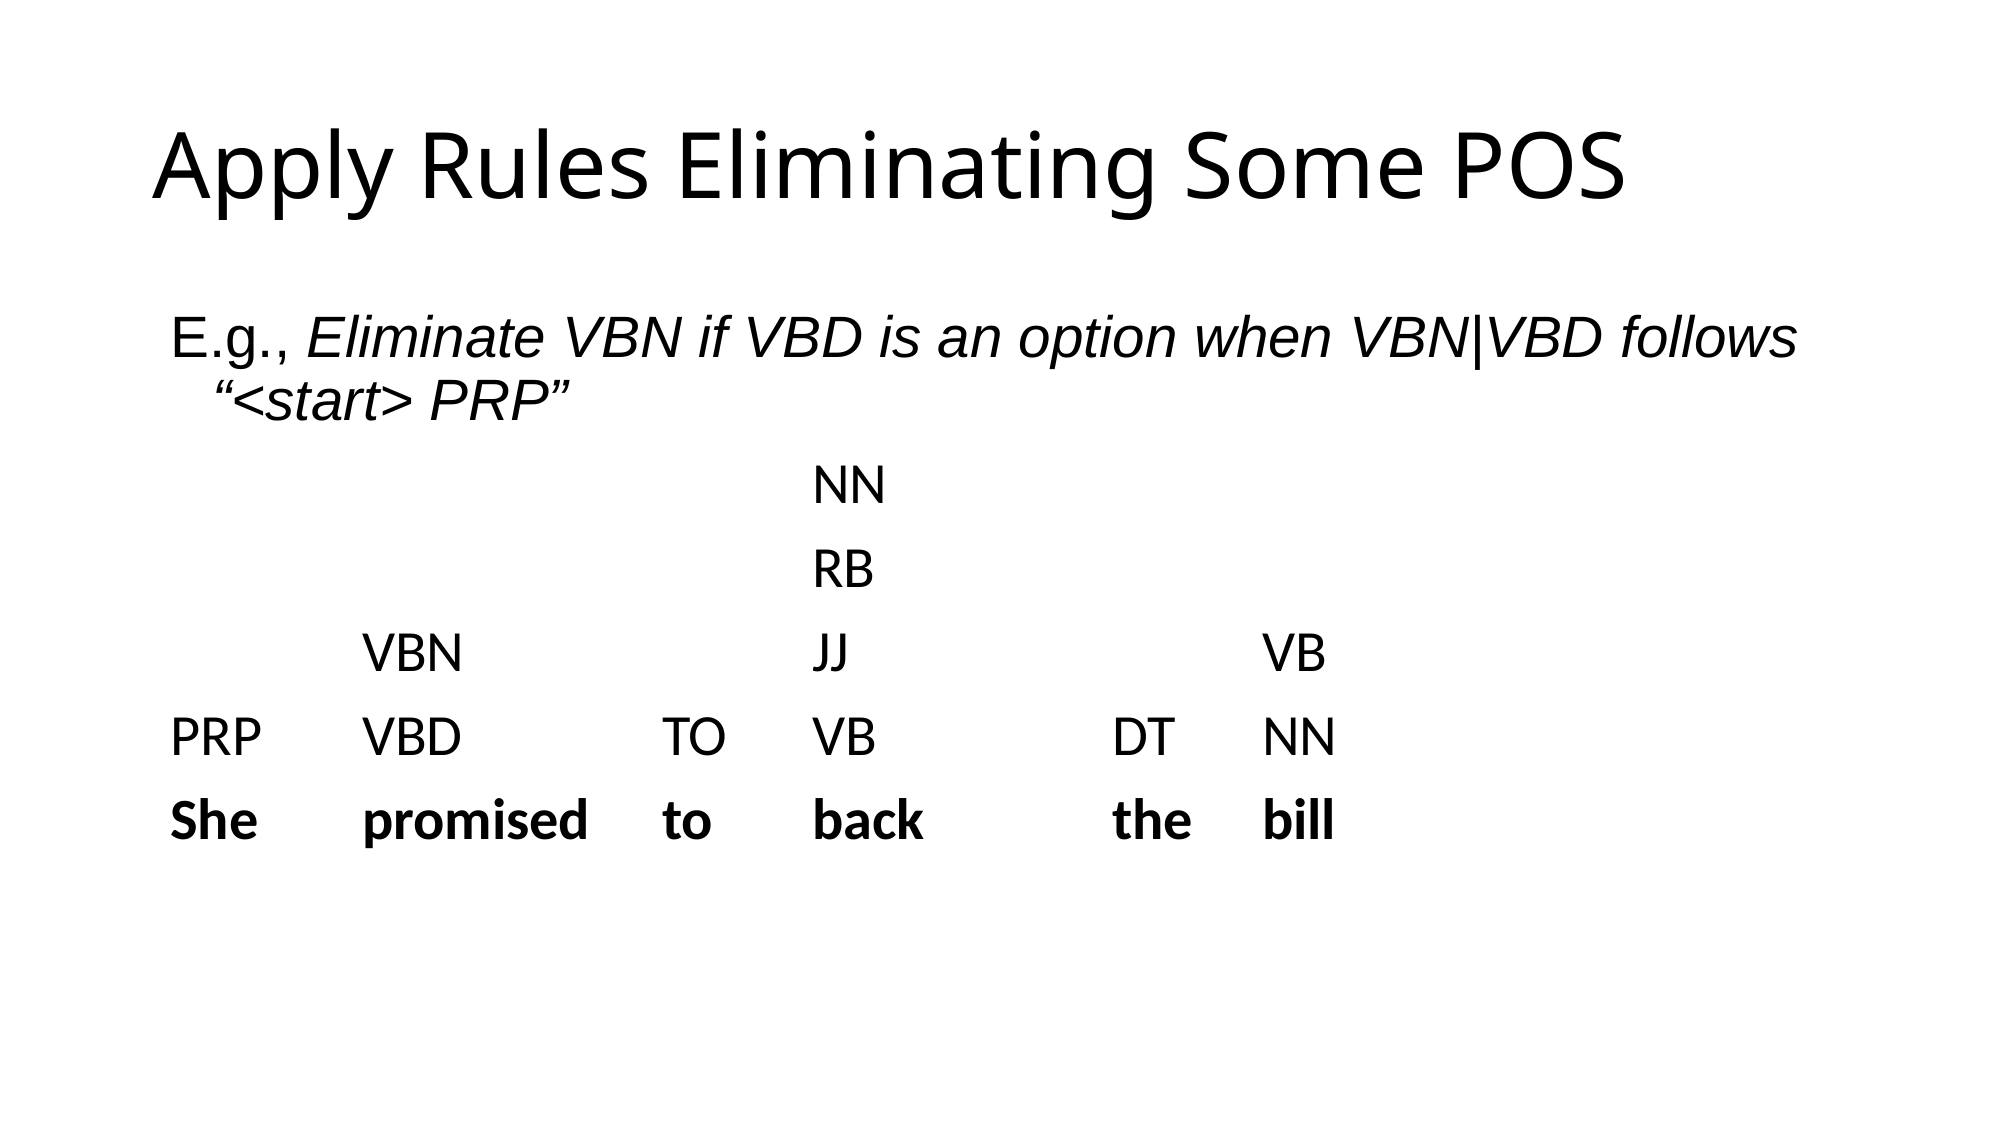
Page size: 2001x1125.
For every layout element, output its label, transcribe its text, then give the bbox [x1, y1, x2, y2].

list E.g., Eliminate VBN if VBD is an option when VBN|VBD follows “<start> PRP” NN RB VBN JJ VB PRP VBD TO VB DT NN She promised to back the bill [137, 299, 1863, 1014]
title Apply Rules Eliminating Some POS [137, 59, 1863, 278]
